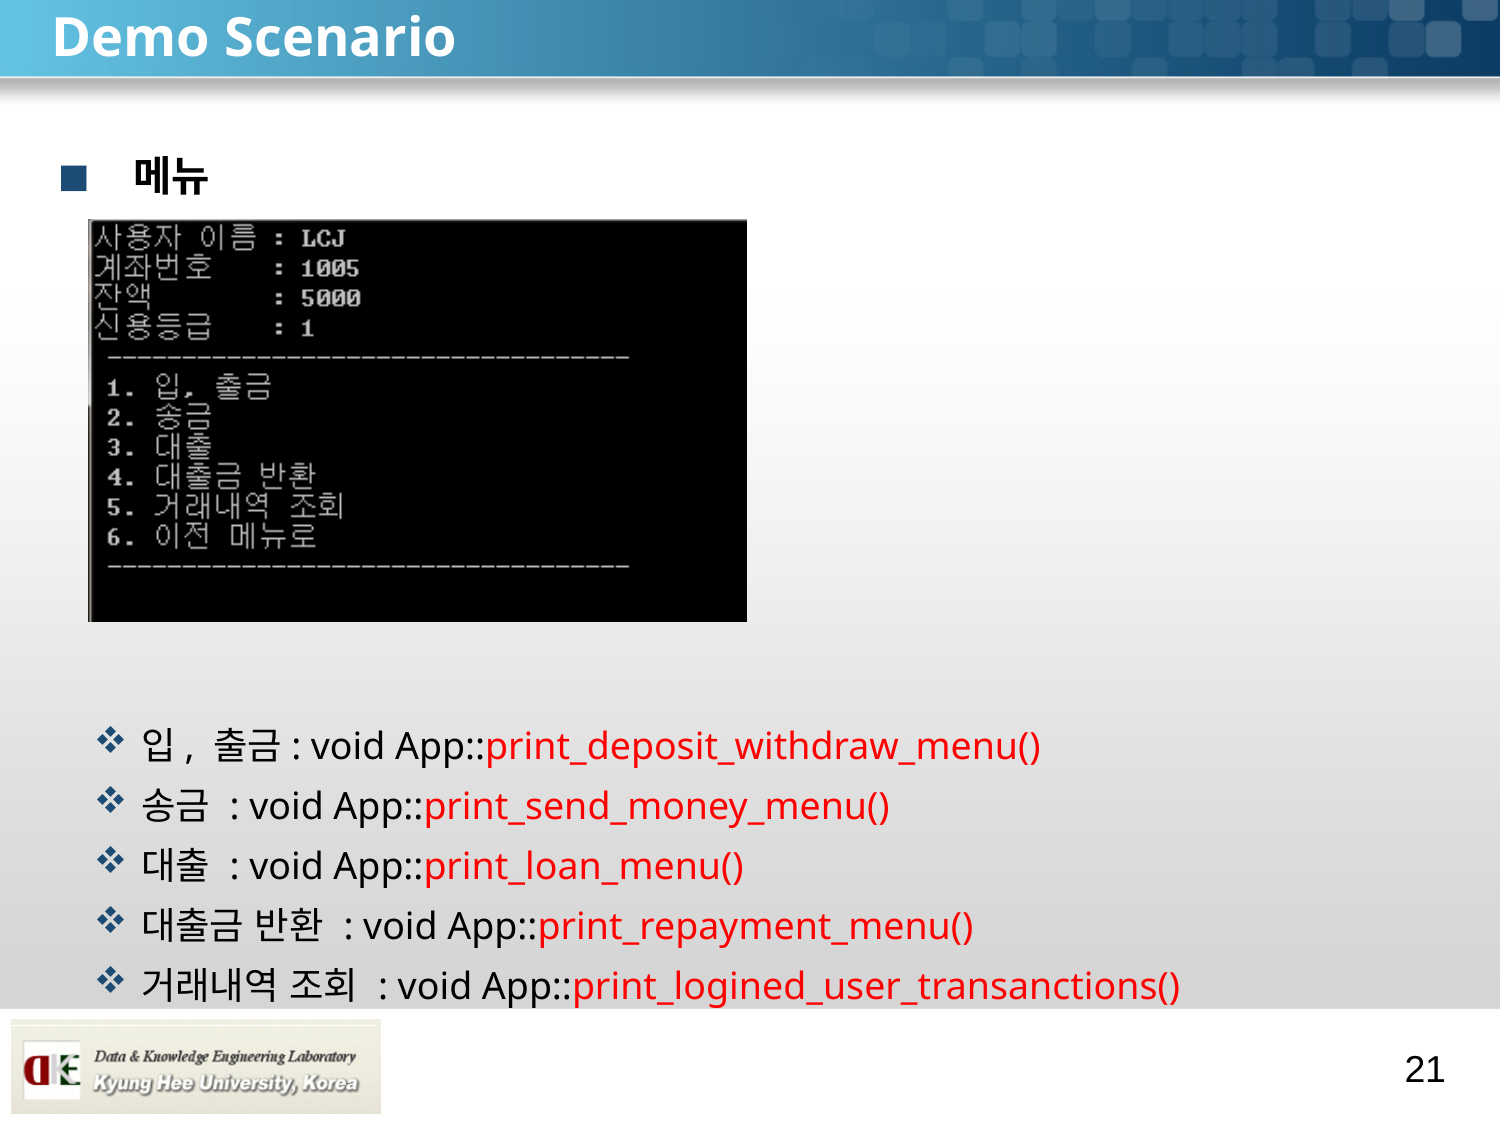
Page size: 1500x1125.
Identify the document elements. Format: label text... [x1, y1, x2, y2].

list 메뉴 입, 출금: void App::print_deposit_withdraw_menu() 송금 : void App::print_send_money_menu() 대출 : void App::print_loan_menu() 대출금 반환 : void App::print_repayment_menu() 거래내역 조회 : void App::print_logined_user_transanctions() [52, 116, 1451, 997]
title Demo Scenario [51, 0, 1500, 99]
picture [0, 0, 1500, 1125]
